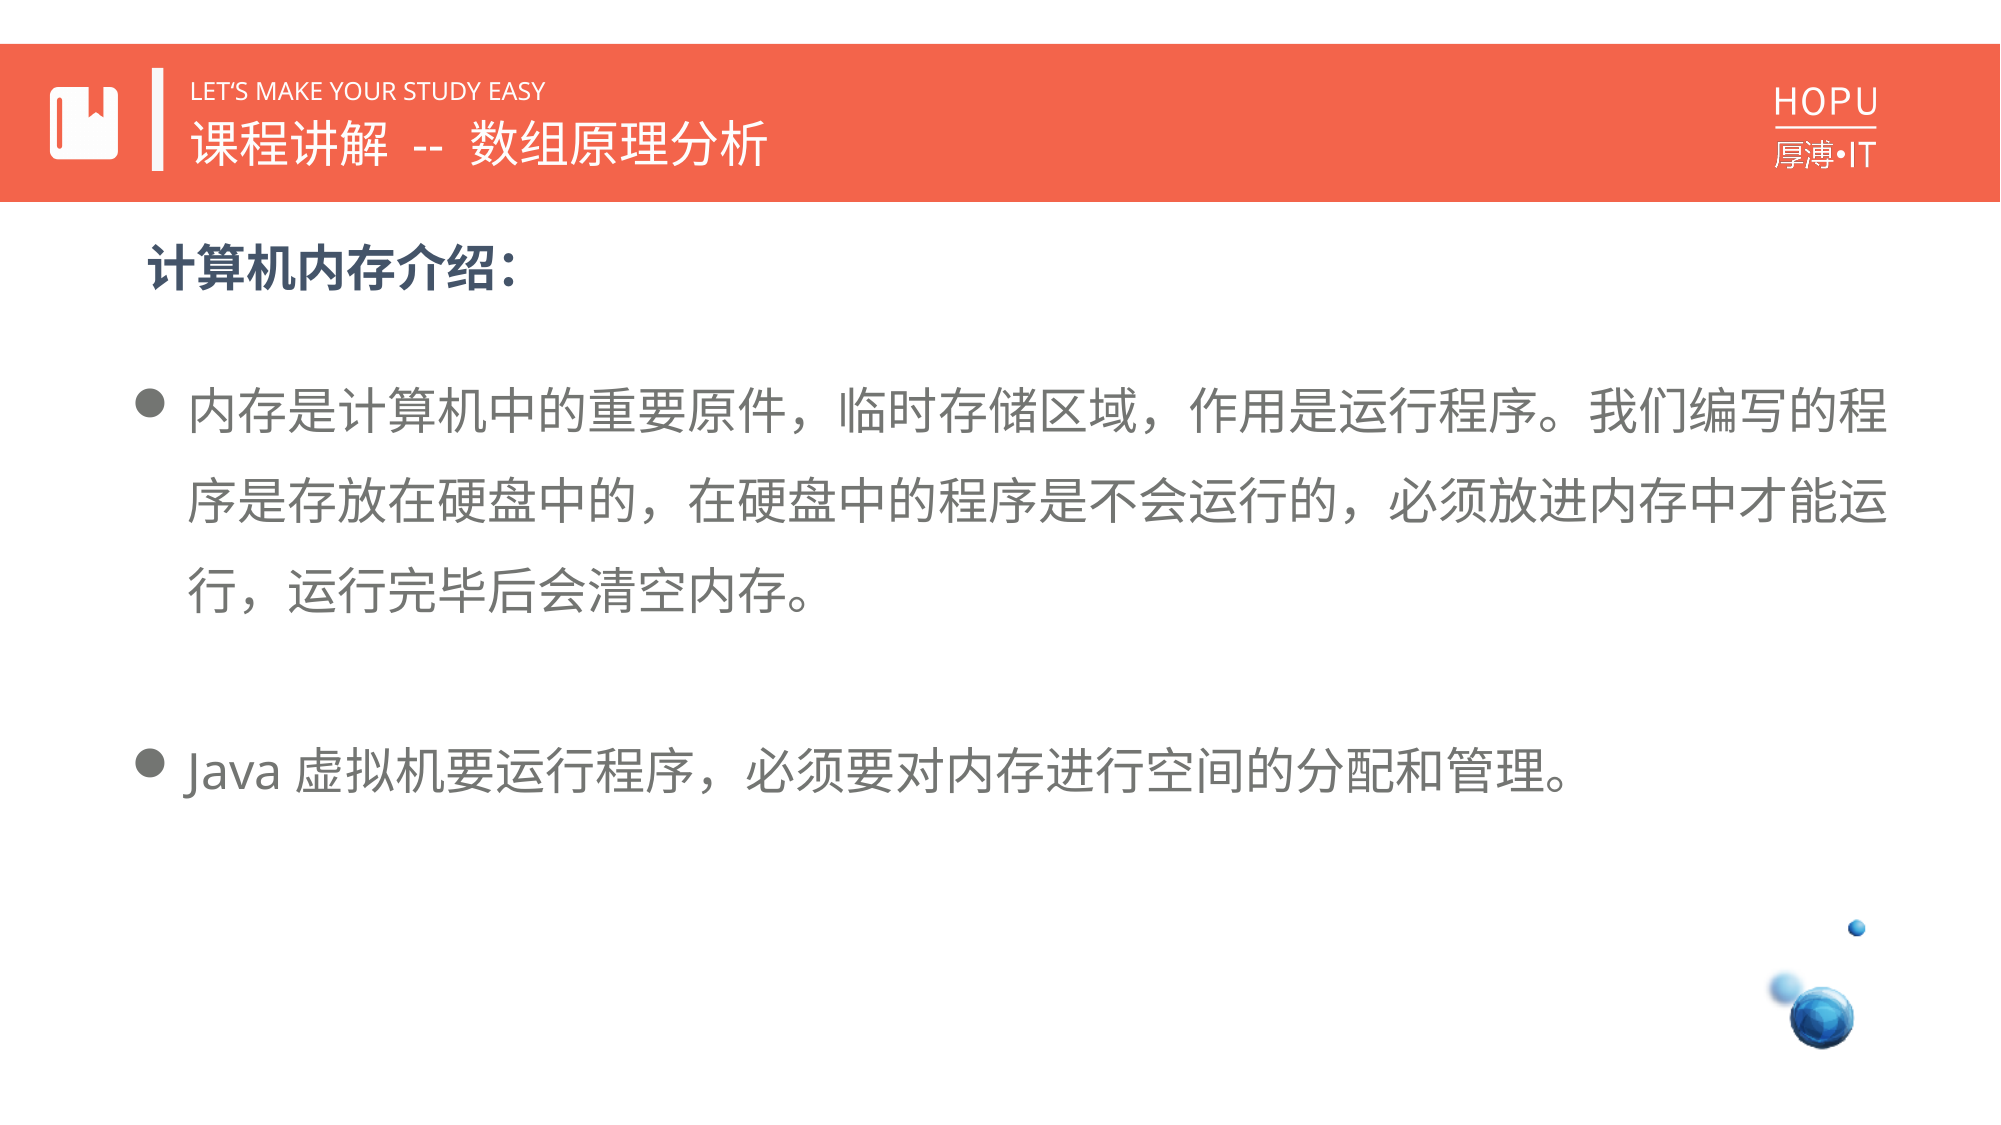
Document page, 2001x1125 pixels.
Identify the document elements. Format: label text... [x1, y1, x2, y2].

text_box [316, 43, 2000, 203]
text_box 课程讲解 -- 数组原理分析 [316, 117, 1326, 180]
text_box 内存是计算机中的重要原件，临时存储区域，作用是运行程序。我们编写的程序是存放在硬盘中的，在硬盘中的程序是不会运行的，必须放进内存中才能运行，运行完毕后会清空内存。 Java虚拟机要运行程序，必须要对内存进行空间的分配和管理。 [116, 341, 1906, 807]
picture [1773, 75, 1878, 181]
picture [1186, 542, 2000, 1125]
picture [0, 0, 316, 253]
text_box 计算机内存介绍： [131, 228, 562, 304]
text_box LET‘S MAKE YOUR STUDY EASY [316, 67, 893, 113]
